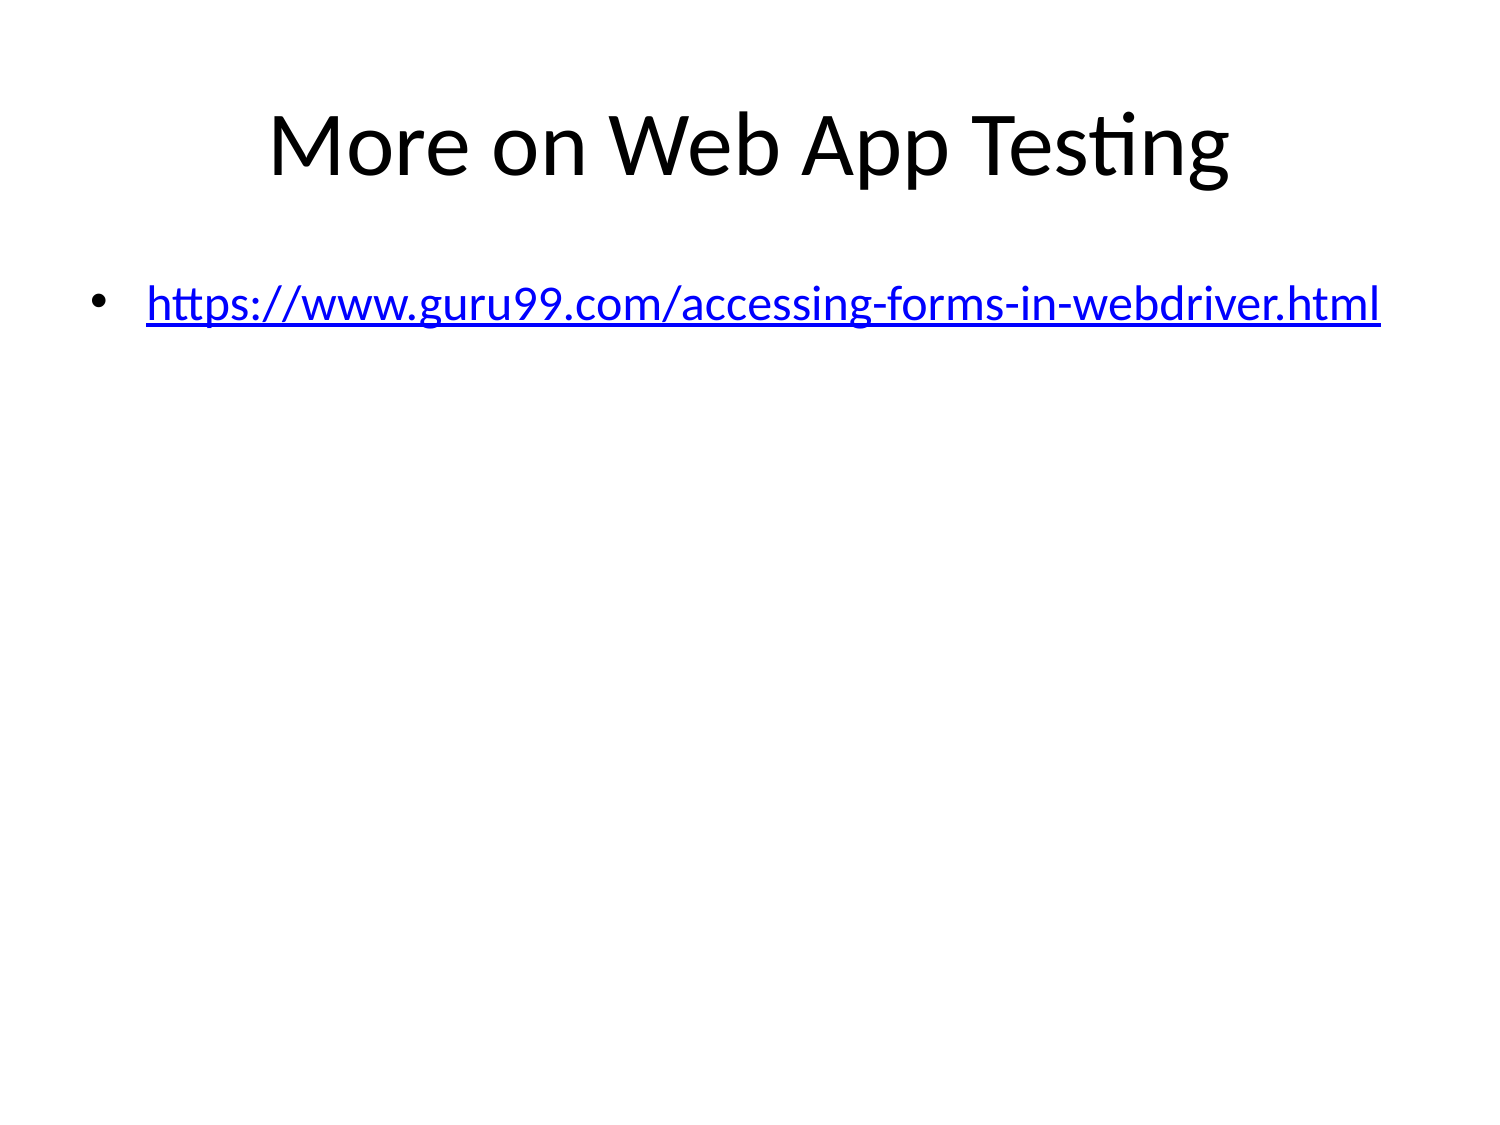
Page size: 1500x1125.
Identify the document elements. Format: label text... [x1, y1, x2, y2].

list https://www.guru99.com/accessing-forms-in-webdriver.html [75, 262, 1425, 1036]
title More on Web App Testing [75, 45, 1425, 233]
